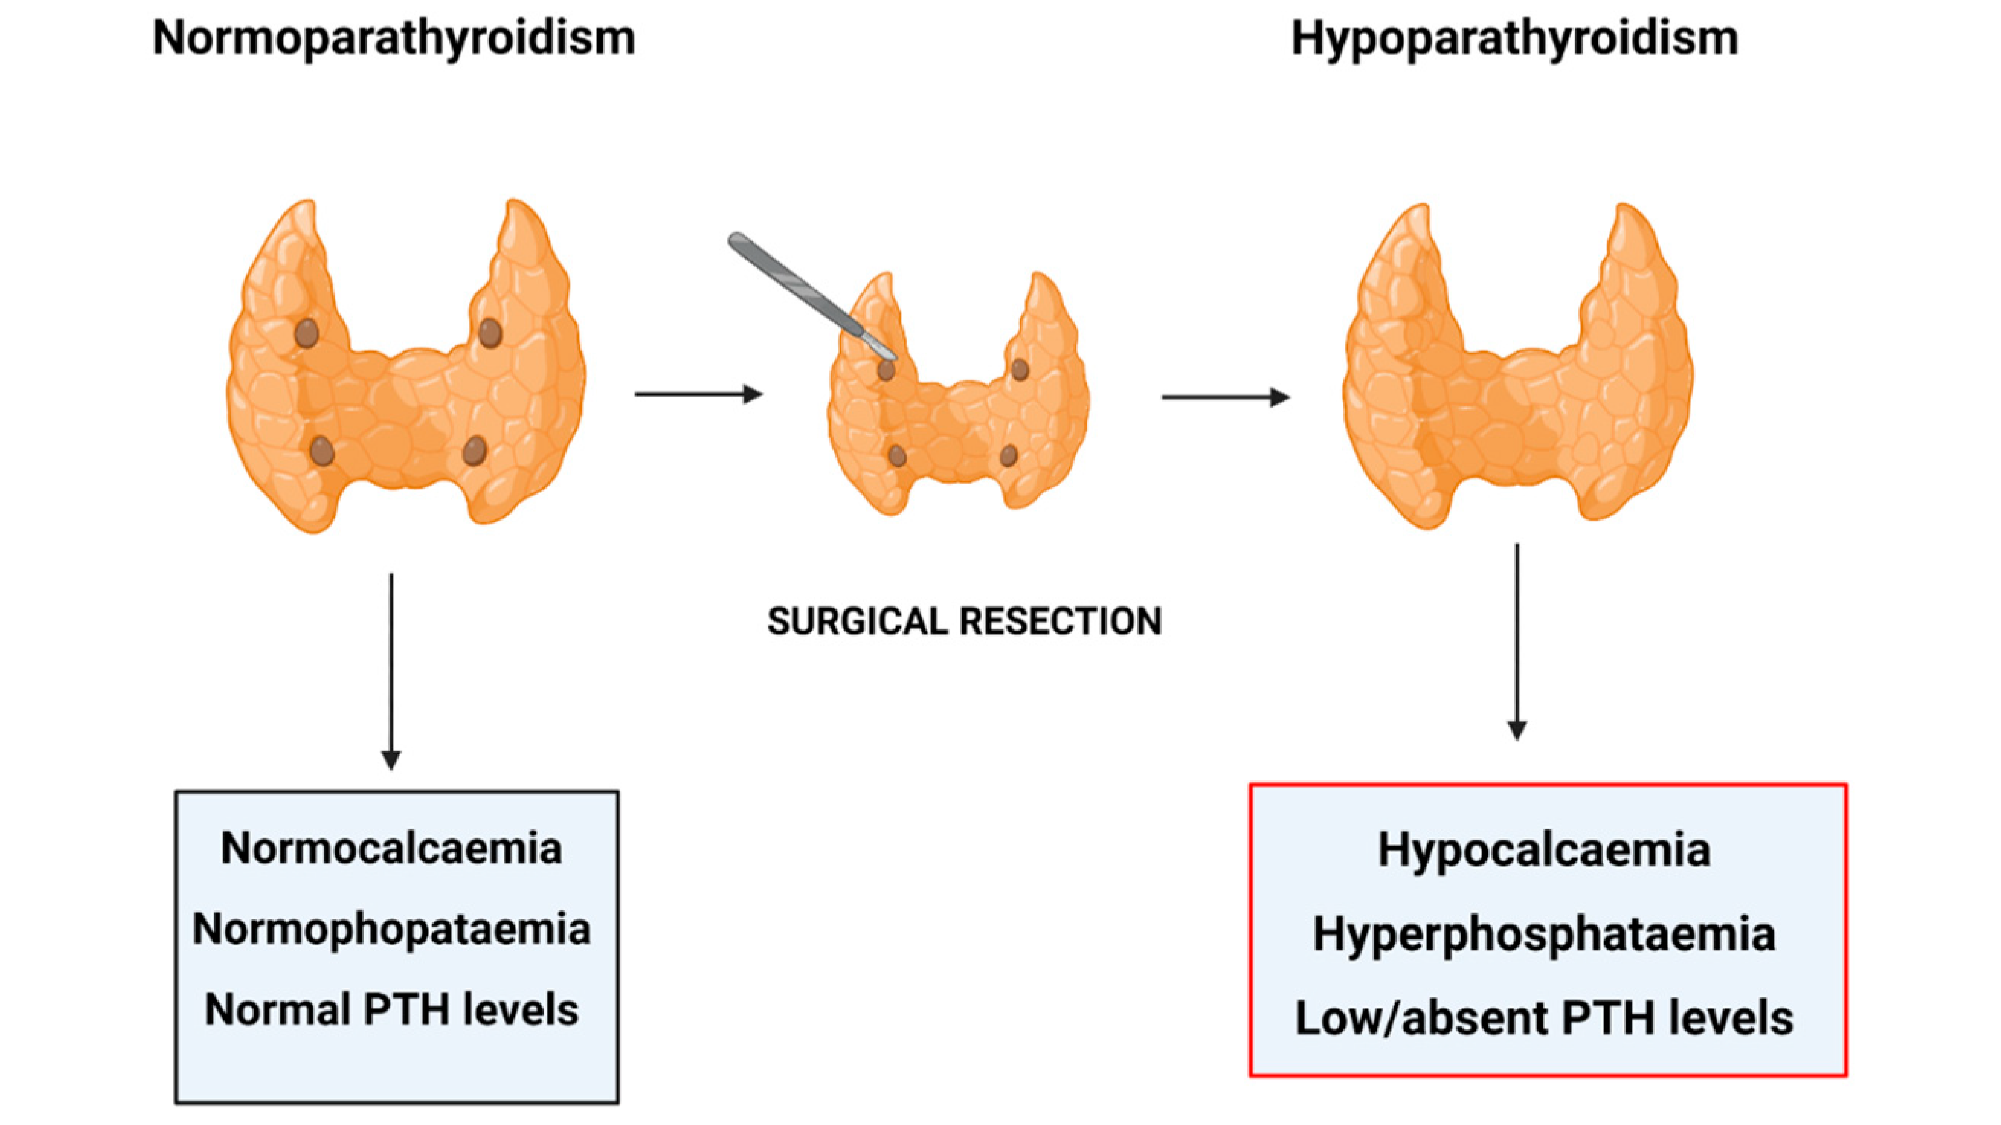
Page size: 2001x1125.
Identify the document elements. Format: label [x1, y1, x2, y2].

picture [139, 0, 1861, 1125]
